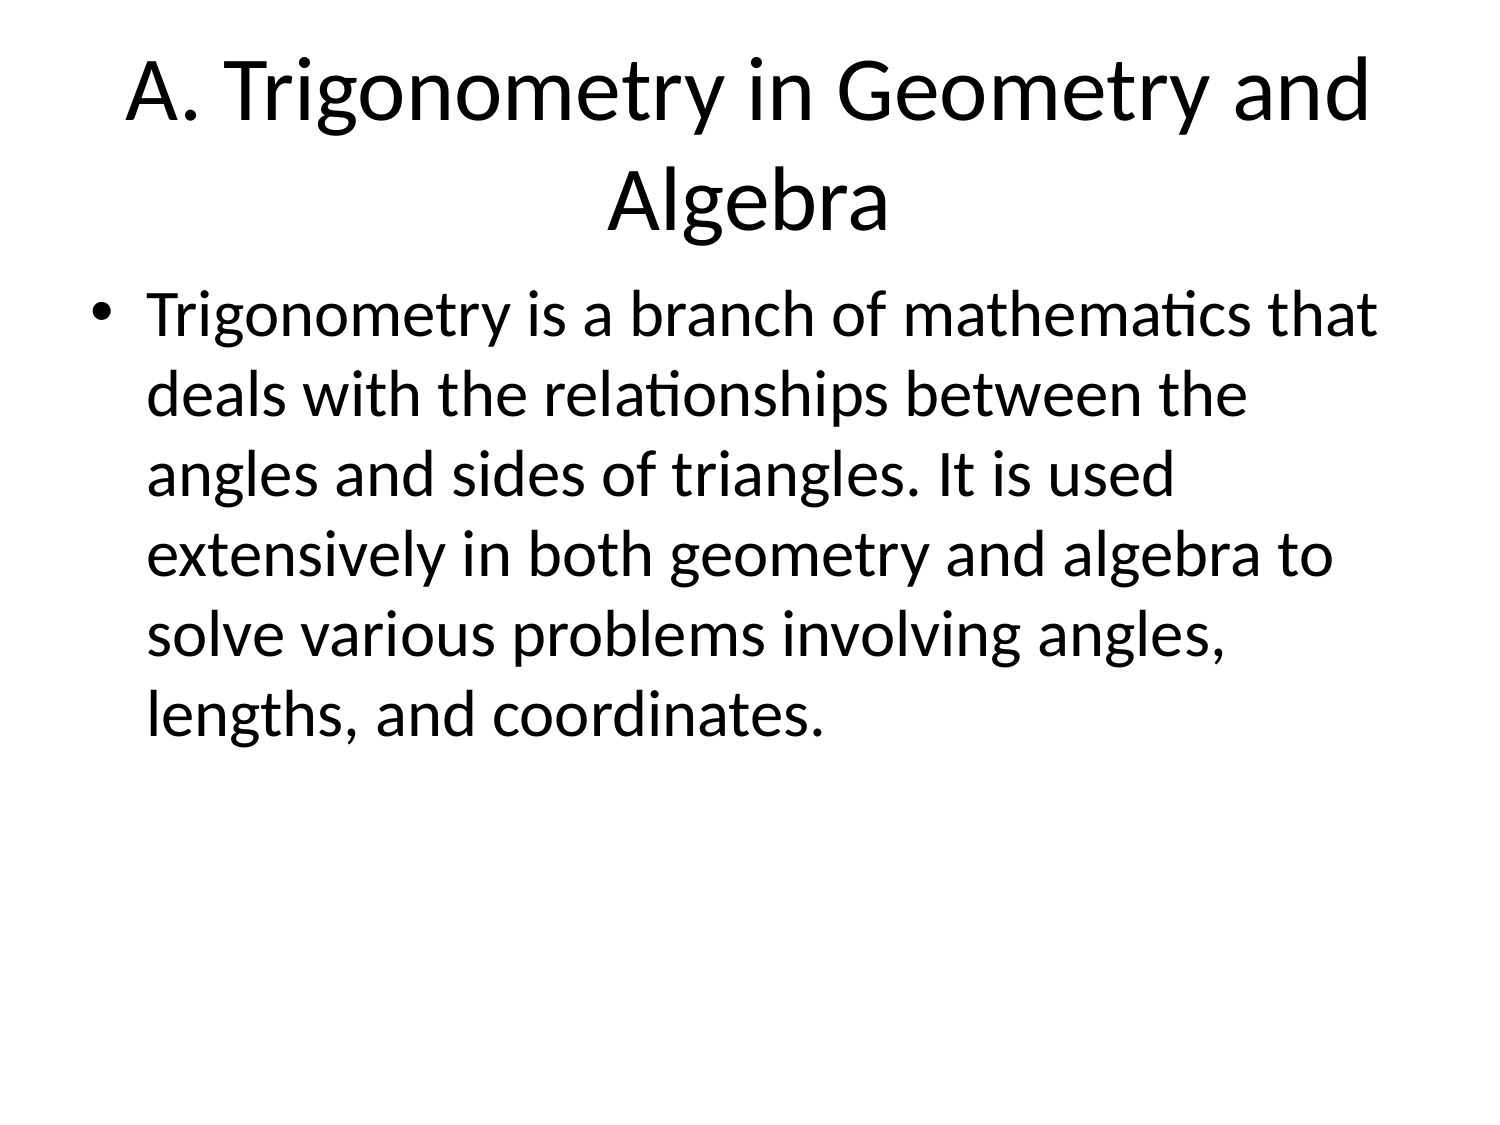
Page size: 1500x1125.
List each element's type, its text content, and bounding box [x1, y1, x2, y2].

title A. Trigonometry in Geometry and Algebra [75, 45, 1425, 233]
list Trigonometry is a branch of mathematics that deals with the relationships between the angles and sides of triangles. It is used extensively in both geometry and algebra to solve various problems involving angles, lengths, and coordinates. [75, 262, 1425, 1005]
